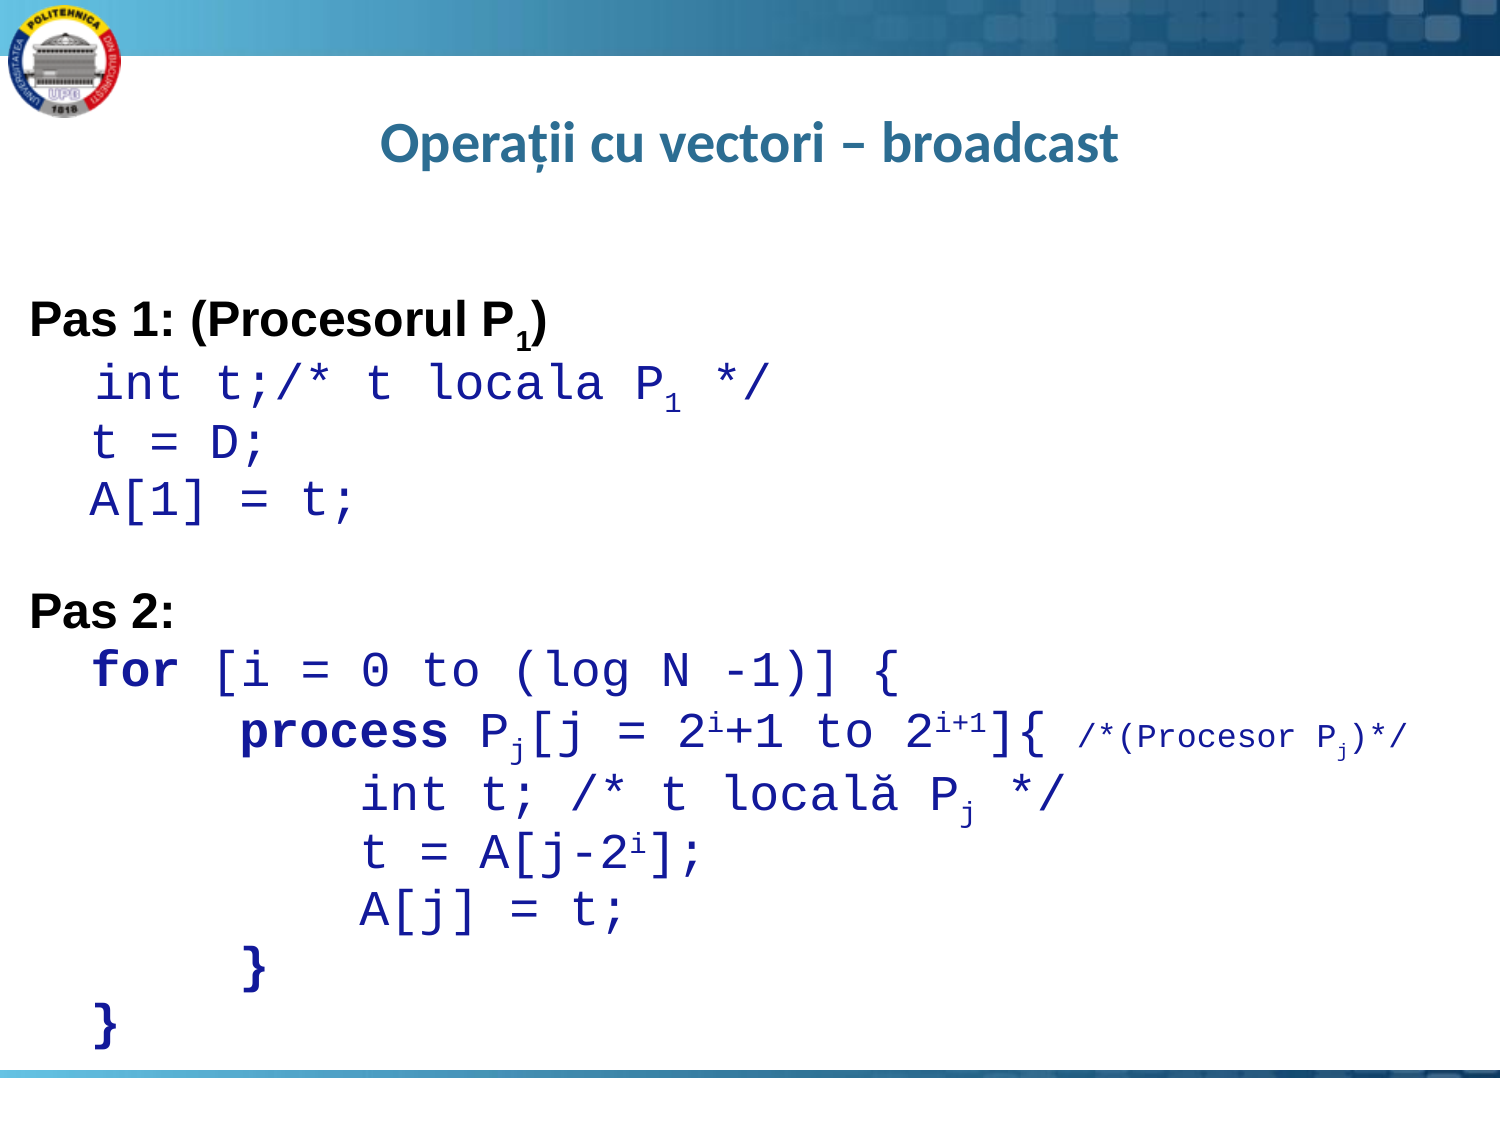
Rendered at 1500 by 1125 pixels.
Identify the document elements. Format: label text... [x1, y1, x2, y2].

picture [0, 0, 1500, 118]
title Operații cu vectori – broadcast [51, 102, 1449, 178]
list Pas 1: (Procesorul P1) int t;/* t locala P1 */ t = D; A[1] = t; Pas 2: for [i = 0 to (log N -1)] { process Pj[j = 2i+1 to 2i+1]{ /*(Procesor Pj)*/ int t; /* t locală Pj */ t = A[j-2i]; A[j] = t; } } [29, 289, 1471, 1125]
picture [0, 1070, 29, 1078]
picture [1471, 1070, 1500, 1078]
